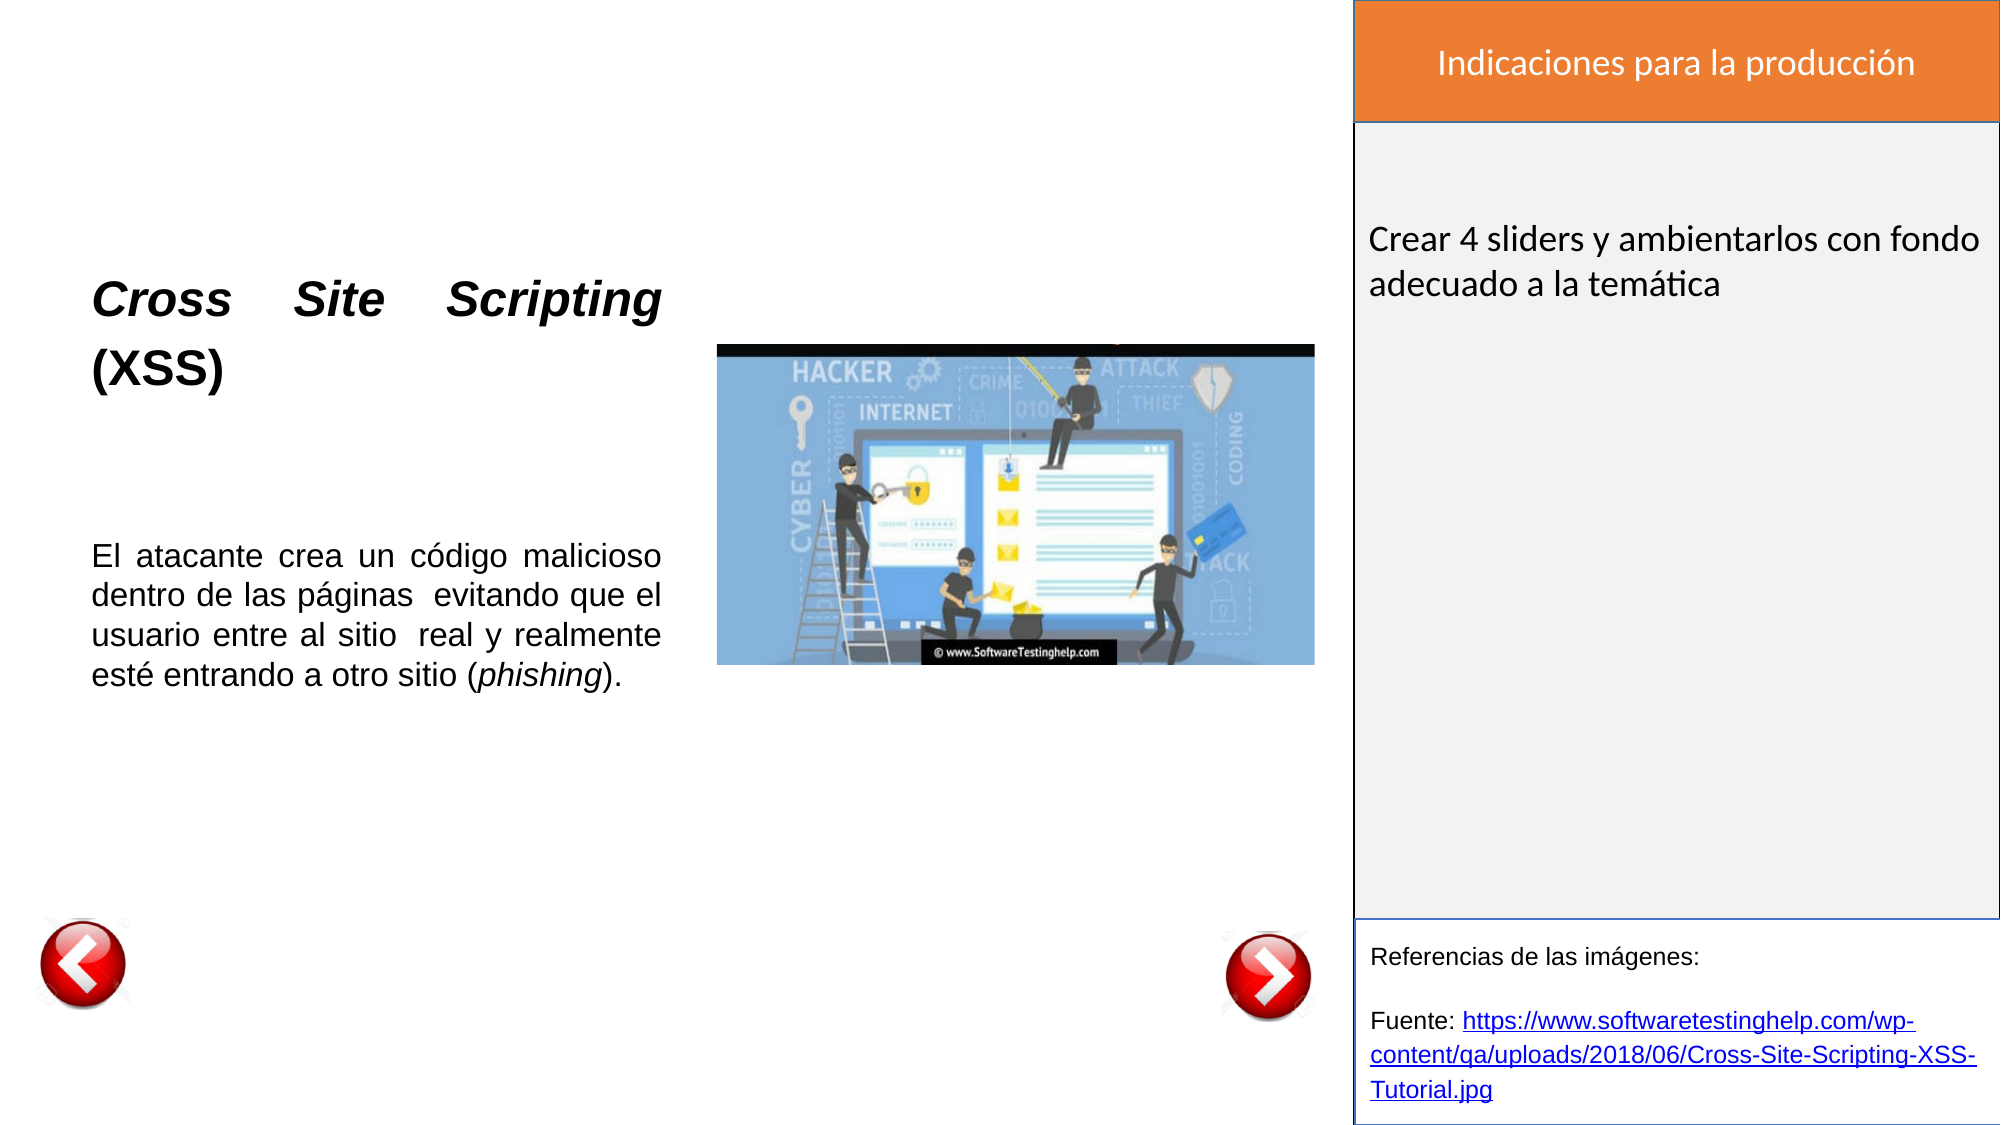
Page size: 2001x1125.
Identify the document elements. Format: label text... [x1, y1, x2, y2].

picture [1221, 931, 1315, 1023]
text_box [1353, 122, 2000, 206]
text_box Crear 4 sliders y ambientarlos con fondo adecuado a la temática [1353, 206, 2000, 701]
text_box Cross Site Scripting (XSS) El atacante crea un código malicioso dentro de las páginas evitando que el usuario entre al sitio real y realmente esté entrando a otro sitio (phishing). [76, 250, 678, 809]
text_box Indicaciones para la producción [1353, 0, 2000, 122]
picture [36, 918, 130, 1010]
picture [716, 344, 1315, 665]
text_box [1353, 701, 2000, 1125]
text_box Referencias de las imágenes: Fuente: https://www.softwaretestinghelp.com/wp-content/qa/uploads/2018/06/Cross-Site-Scripting-XSS-Tutorial.jpg [1355, 918, 2000, 1125]
